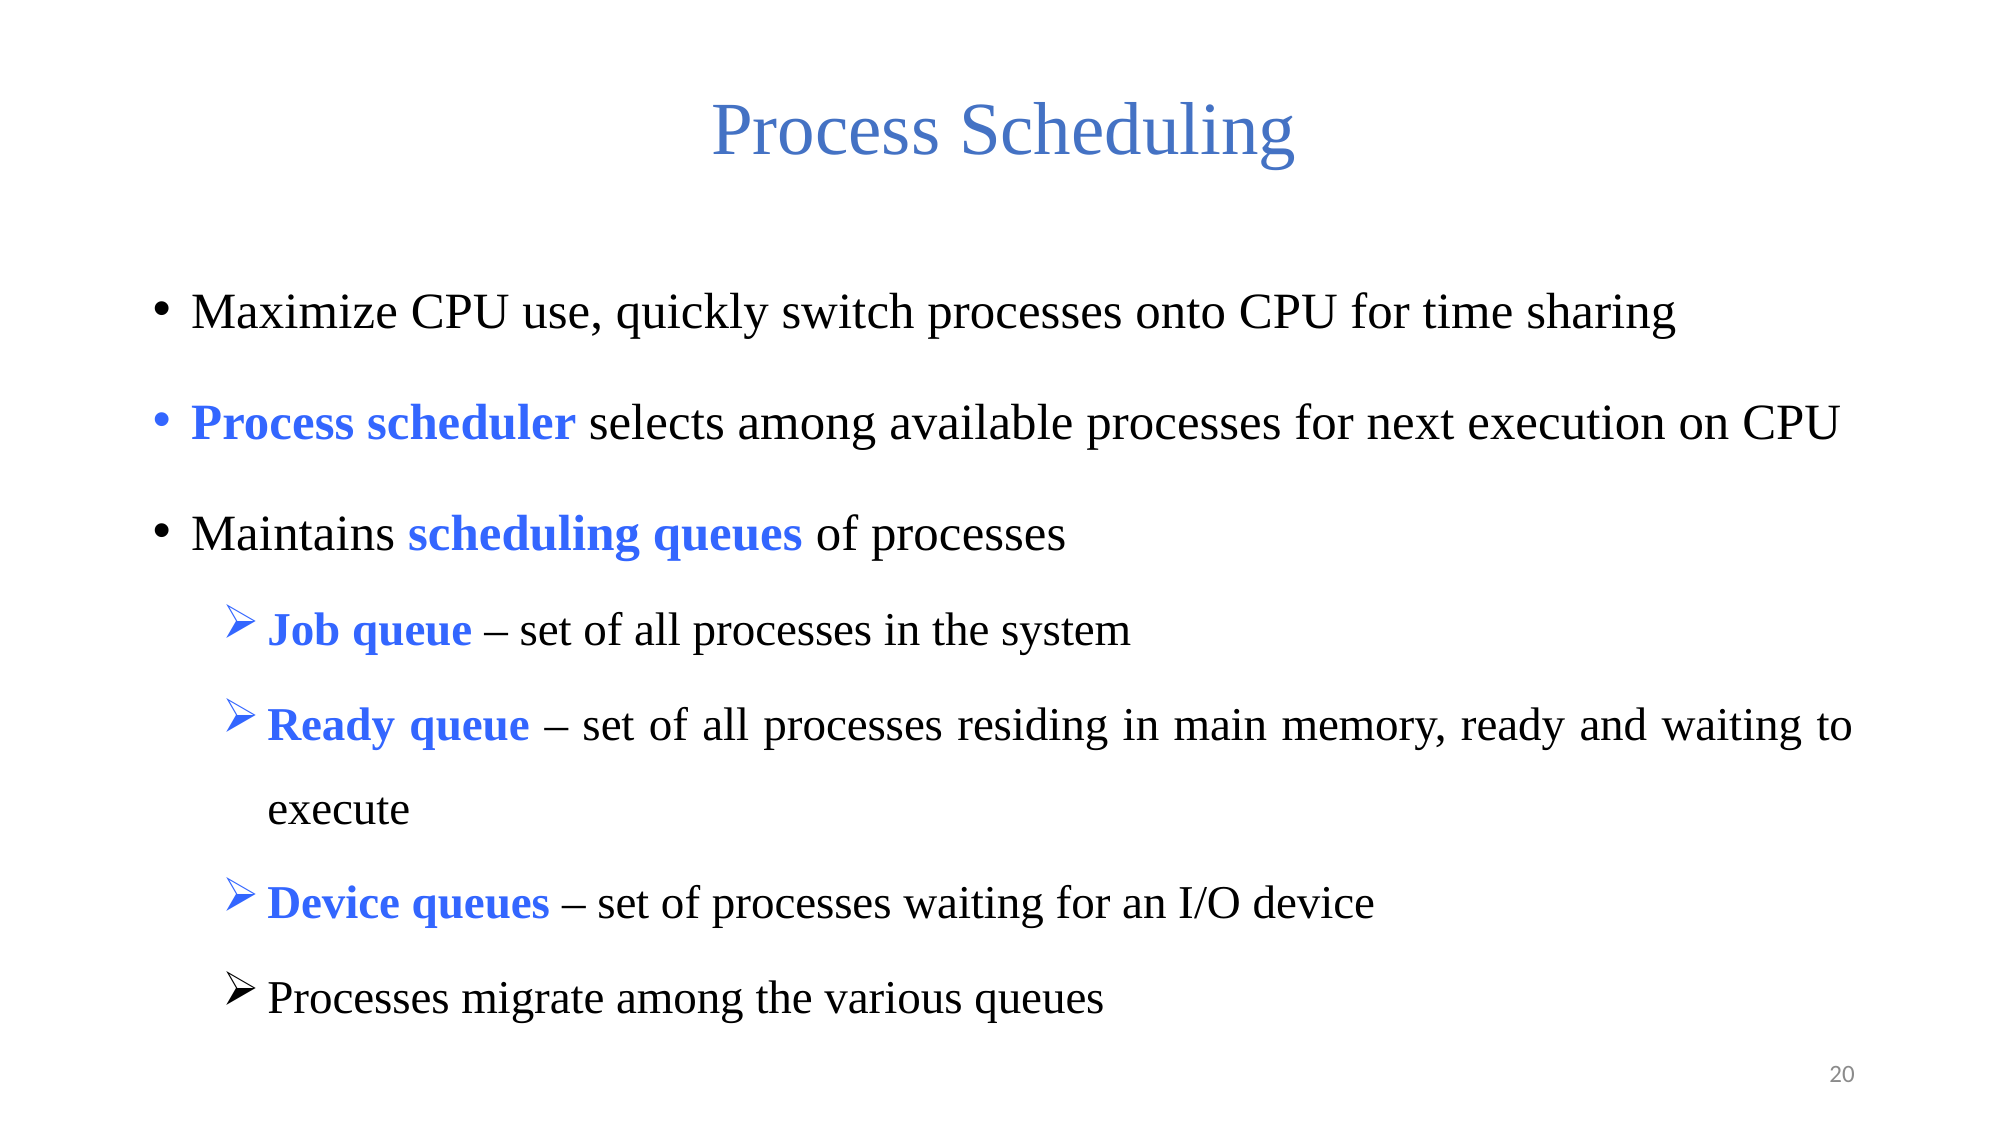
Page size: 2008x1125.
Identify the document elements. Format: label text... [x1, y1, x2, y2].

title Process Scheduling [138, 59, 1870, 201]
slide_number 20 [1418, 1042, 1870, 1103]
list Maximize CPU use, quickly switch processes onto CPU for time sharing Process scheduler selects among available processes for next execution on CPU Maintains scheduling queues of processes Job queue – set of all processes in the system Ready queue – set of all processes residing in main memory, ready and waiting to execute Device queues – set of processes waiting for an I/O device Processes migrate among the various queues [138, 239, 1870, 1052]
